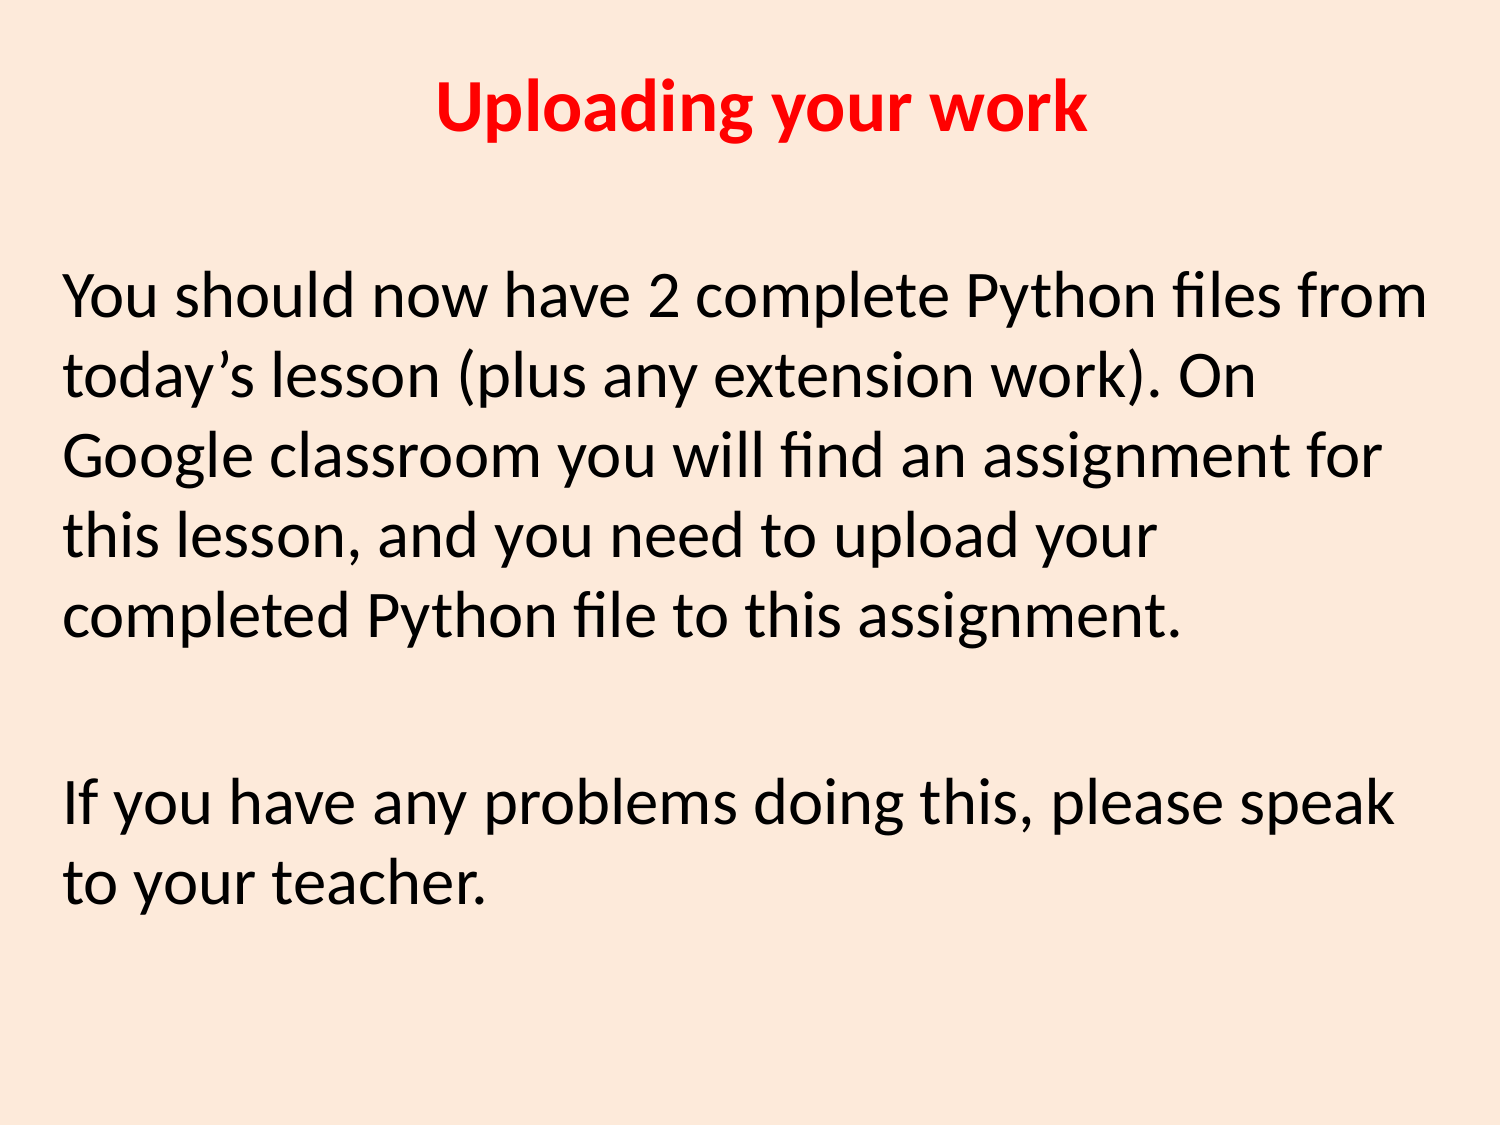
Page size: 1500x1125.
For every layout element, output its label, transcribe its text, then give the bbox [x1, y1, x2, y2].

list You should now have 2 complete Python files from today’s lesson (plus any extension work). On Google classroom you will find an assignment for this lesson, and you need to upload your completed Python file to this assignment. If you have any problems doing this, please speak to your teacher. [47, 243, 1453, 1020]
text_box Uploading your work [131, 29, 1392, 173]
